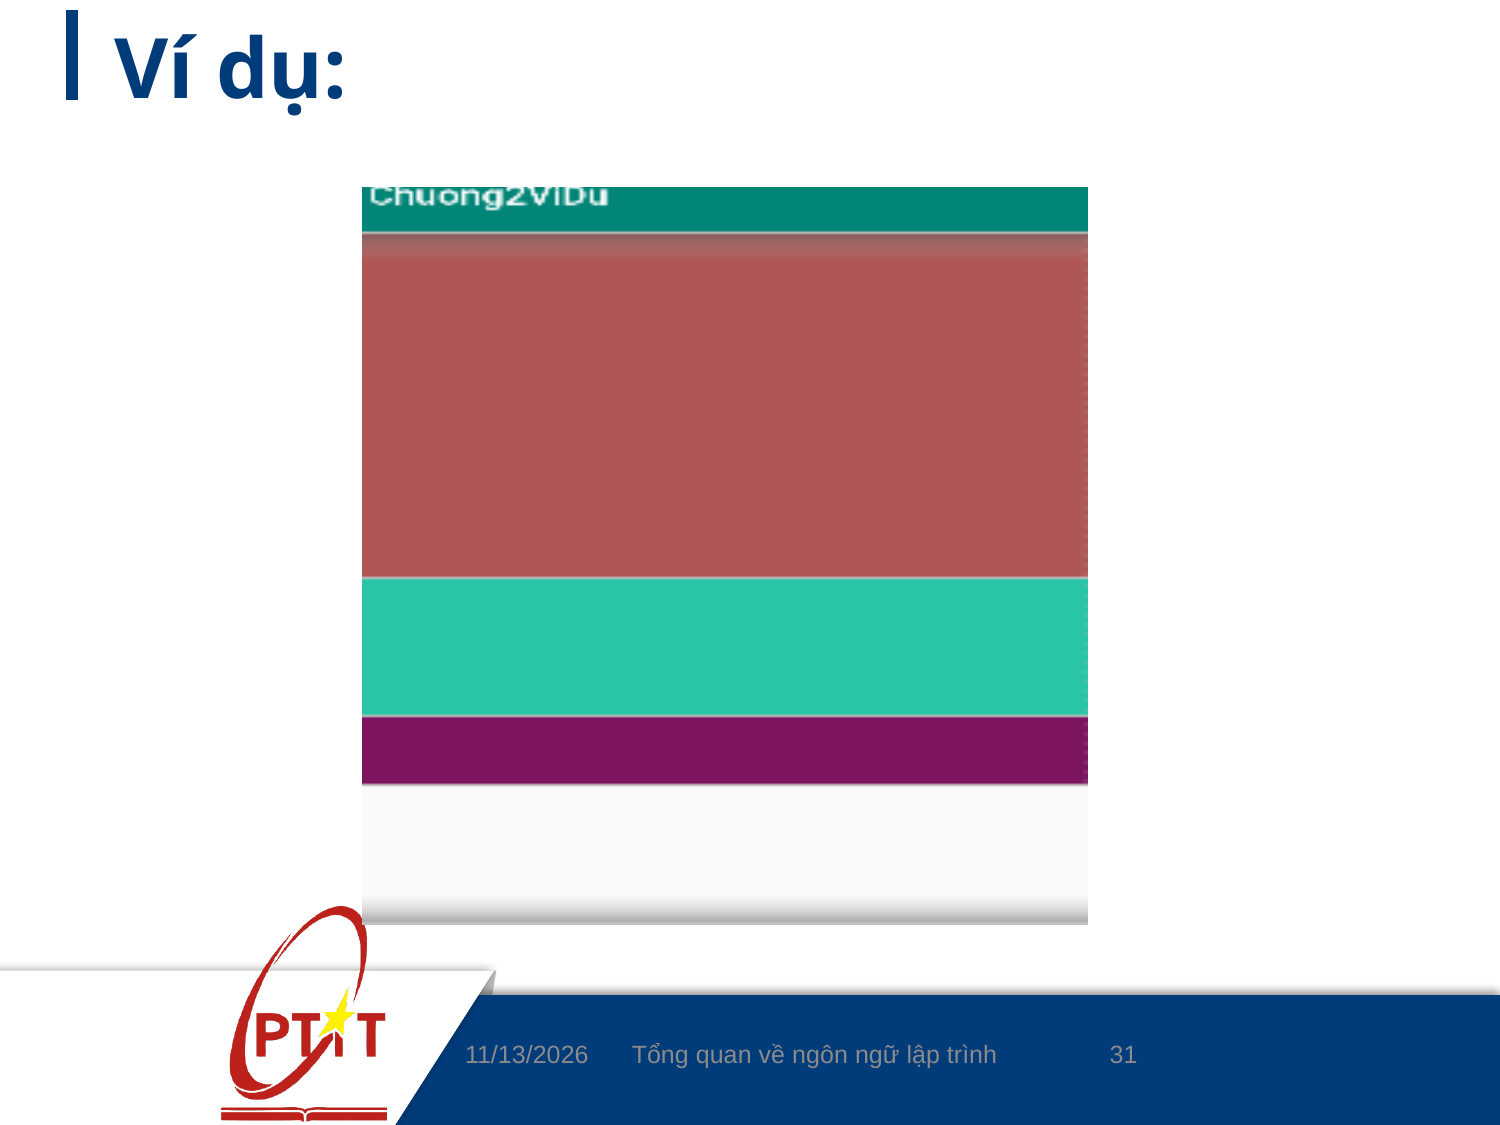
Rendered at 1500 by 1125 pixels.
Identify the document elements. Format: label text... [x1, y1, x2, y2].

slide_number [450, 1023, 561, 1084]
title Ví dụ: [99, 5, 1394, 138]
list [362, 187, 1088, 925]
footer Tổng quan về ngôn ngữ lập trình [561, 1023, 815, 1084]
picture [221, 906, 387, 1122]
slide_number 31 [815, 1023, 1153, 1084]
